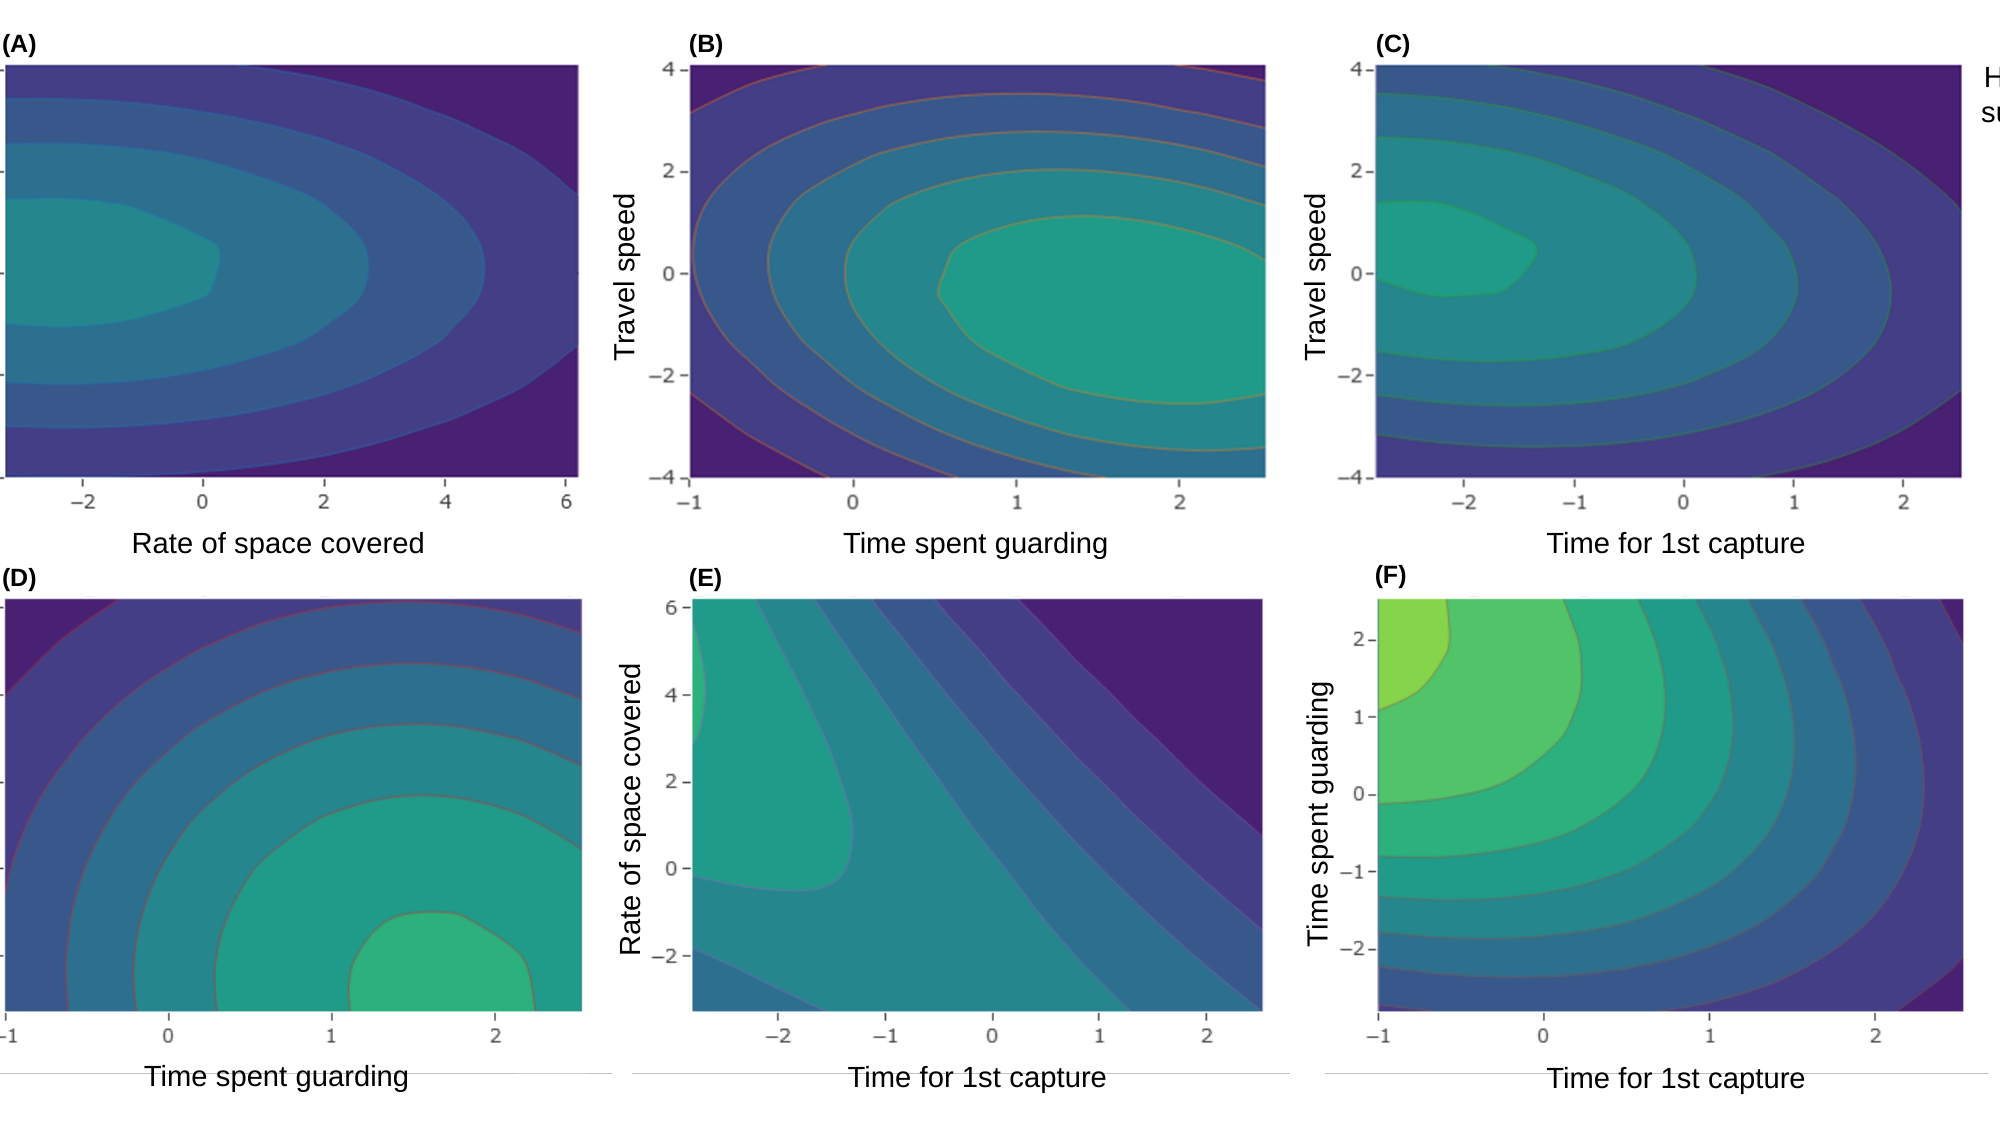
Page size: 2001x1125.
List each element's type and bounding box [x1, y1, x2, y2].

text_box [0, 0, 2000, 1103]
